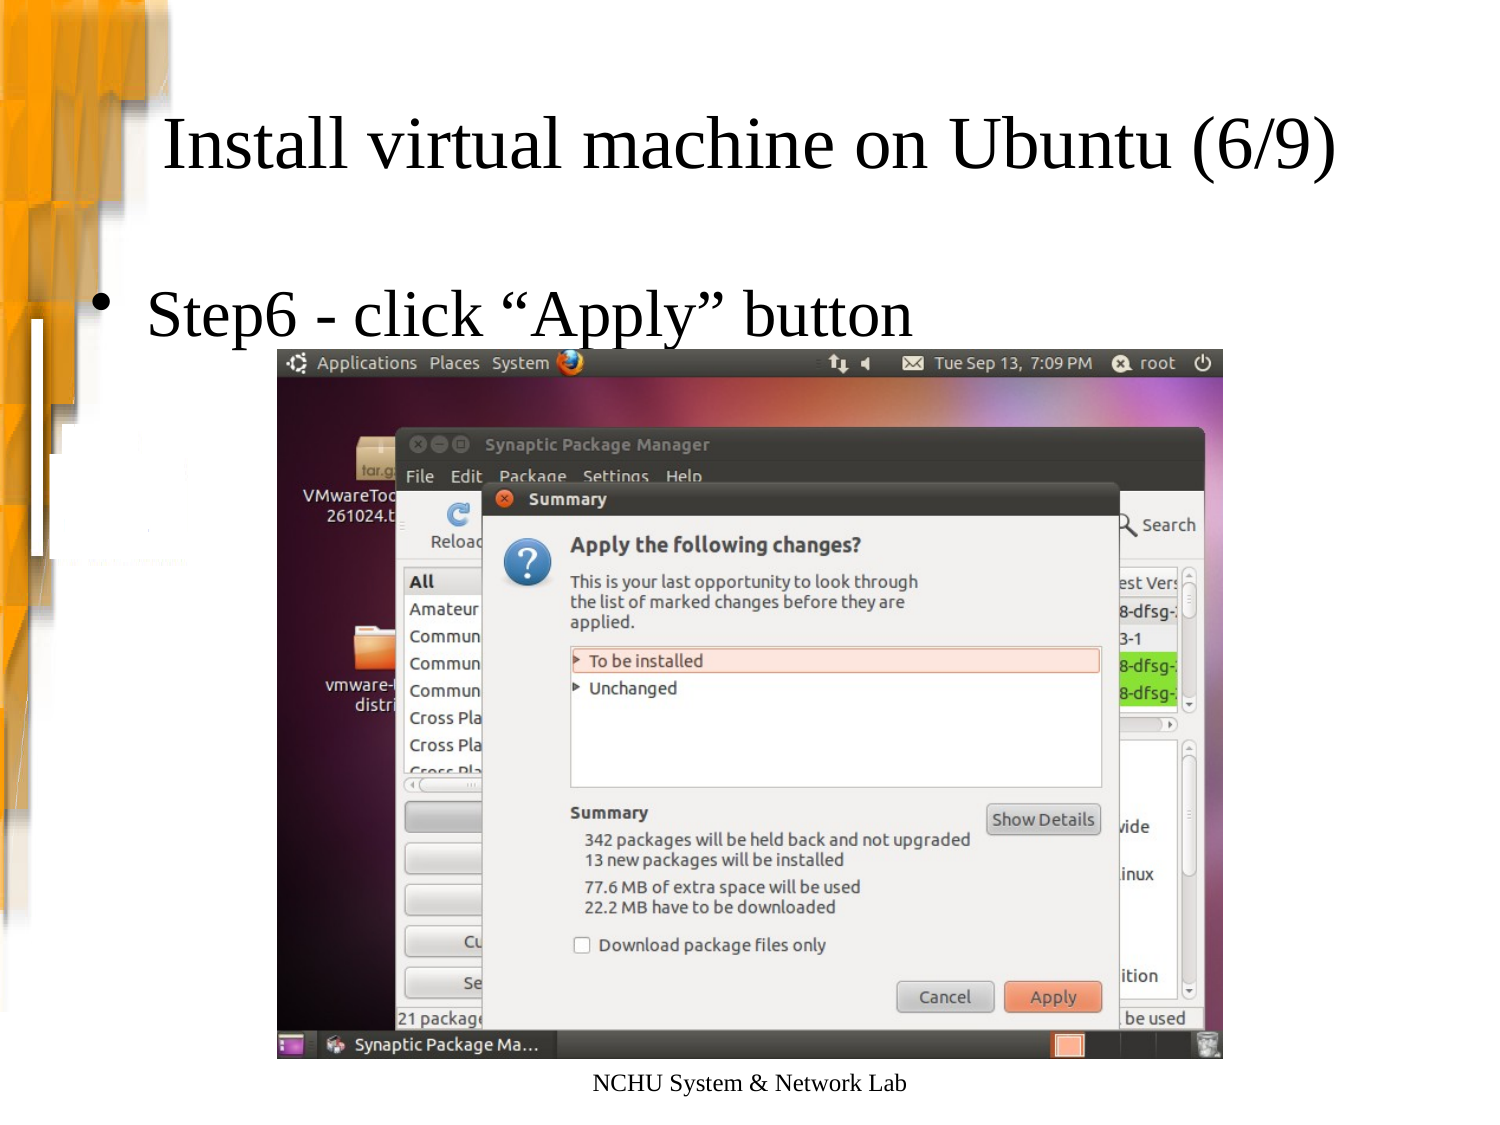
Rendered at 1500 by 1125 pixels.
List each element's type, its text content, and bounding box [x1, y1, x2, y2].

picture [277, 349, 1223, 1059]
picture [0, 0, 195, 1012]
footer NCHU System & Network Lab [430, 1067, 1070, 1095]
list Step6 - click “Apply” button [74, 262, 1426, 1006]
title Install virtual machine on Ubuntu (6/9) [74, 44, 1426, 233]
